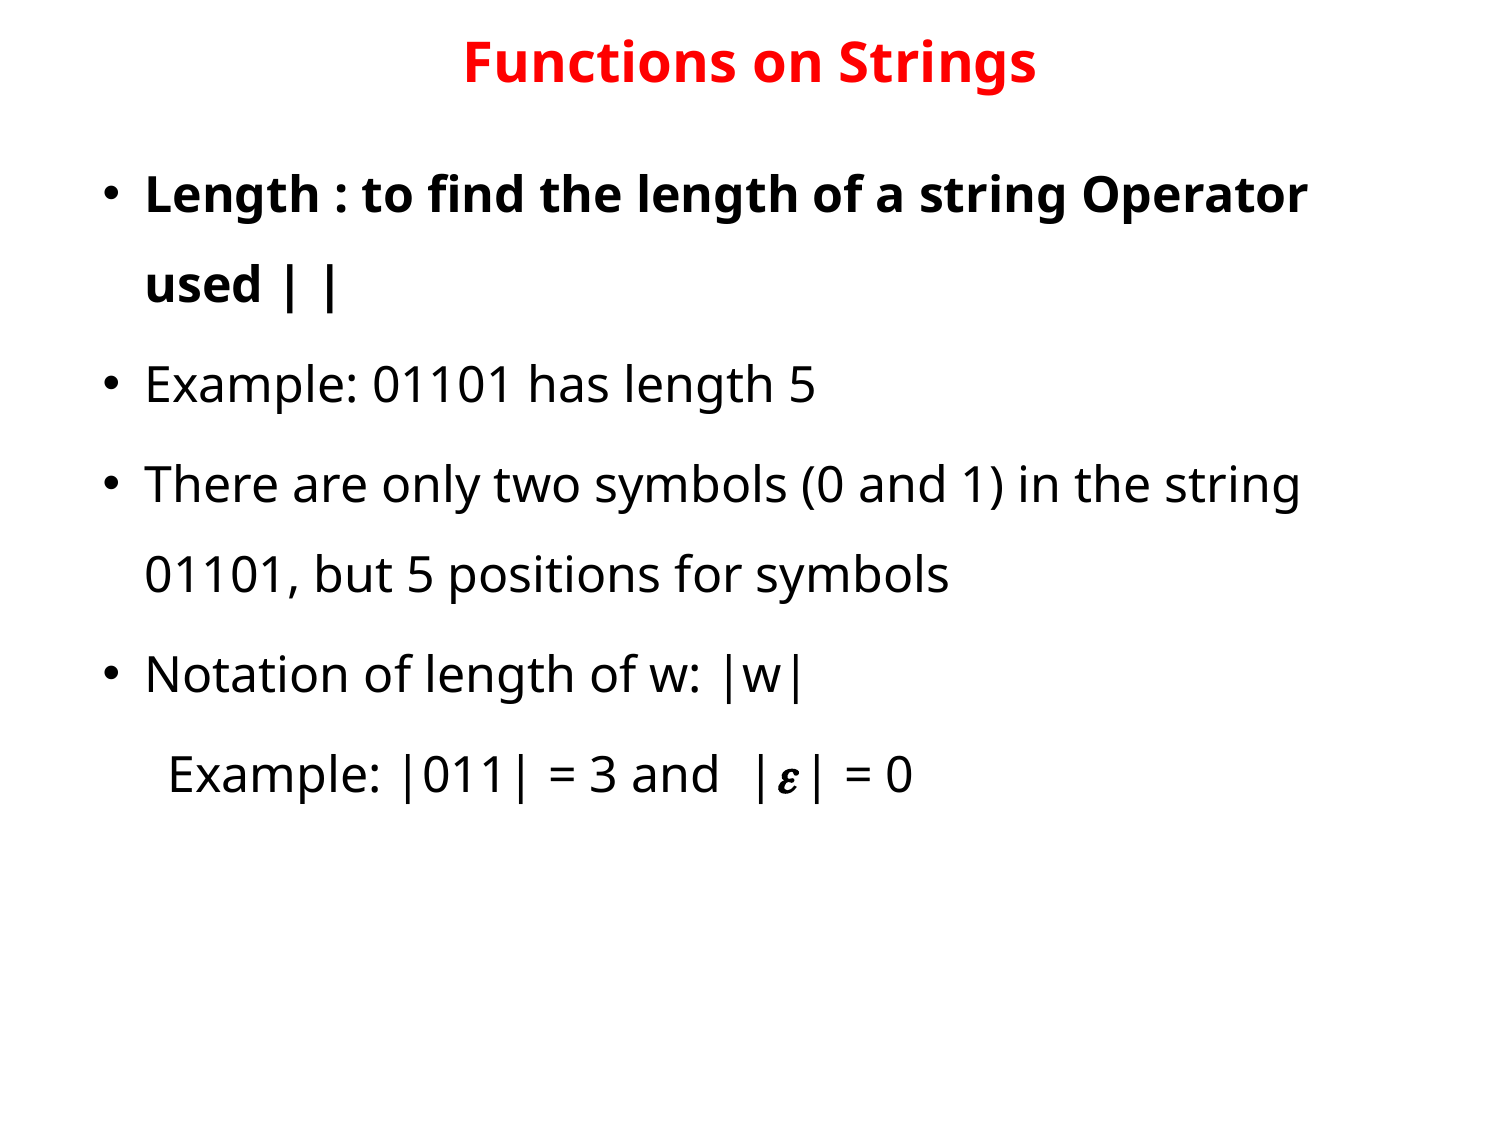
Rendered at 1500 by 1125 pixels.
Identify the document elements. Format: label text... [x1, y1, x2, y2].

list Length : to find the length of a string Operator used | | Example: 01101 has length 5 There are only two symbols (0 and 1) in the string 01101, but 5 positions for symbols Notation of length of w: |w| Example: |011| = 3 and | | = 0 [87, 125, 1438, 863]
title Functions on Strings [350, 24, 1150, 95]
